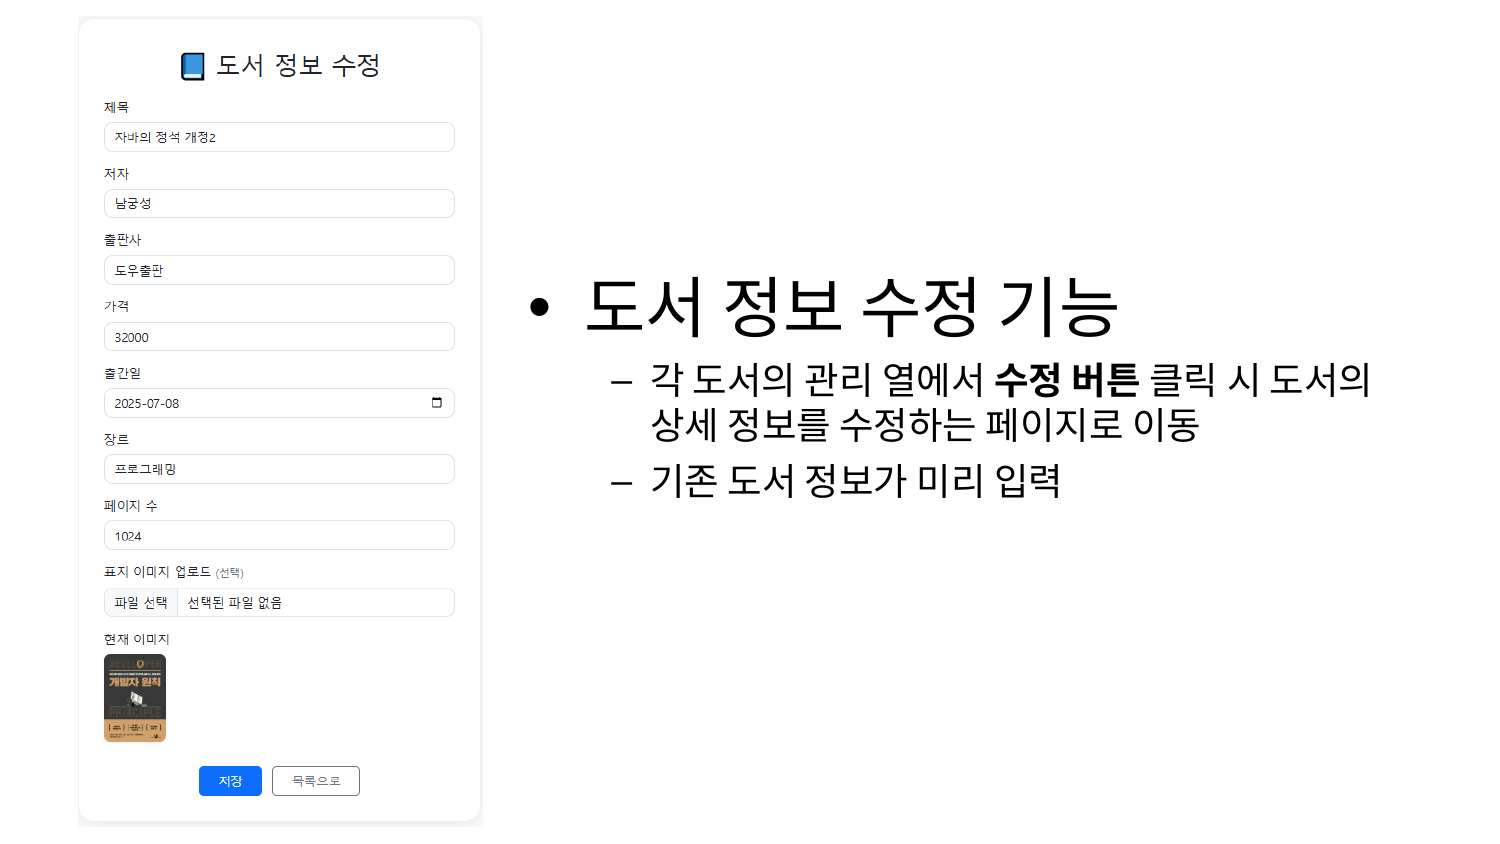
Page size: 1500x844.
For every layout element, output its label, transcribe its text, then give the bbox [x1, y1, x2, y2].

list 도서 정보 수정 기능 각 도서의 관리 열에서 수정 버튼 클릭 시 도서의 상세 정보를 수정하는 페이지로 이동 기존 도서 정보가 미리 입력 [513, 258, 1421, 678]
picture [78, 16, 483, 828]
